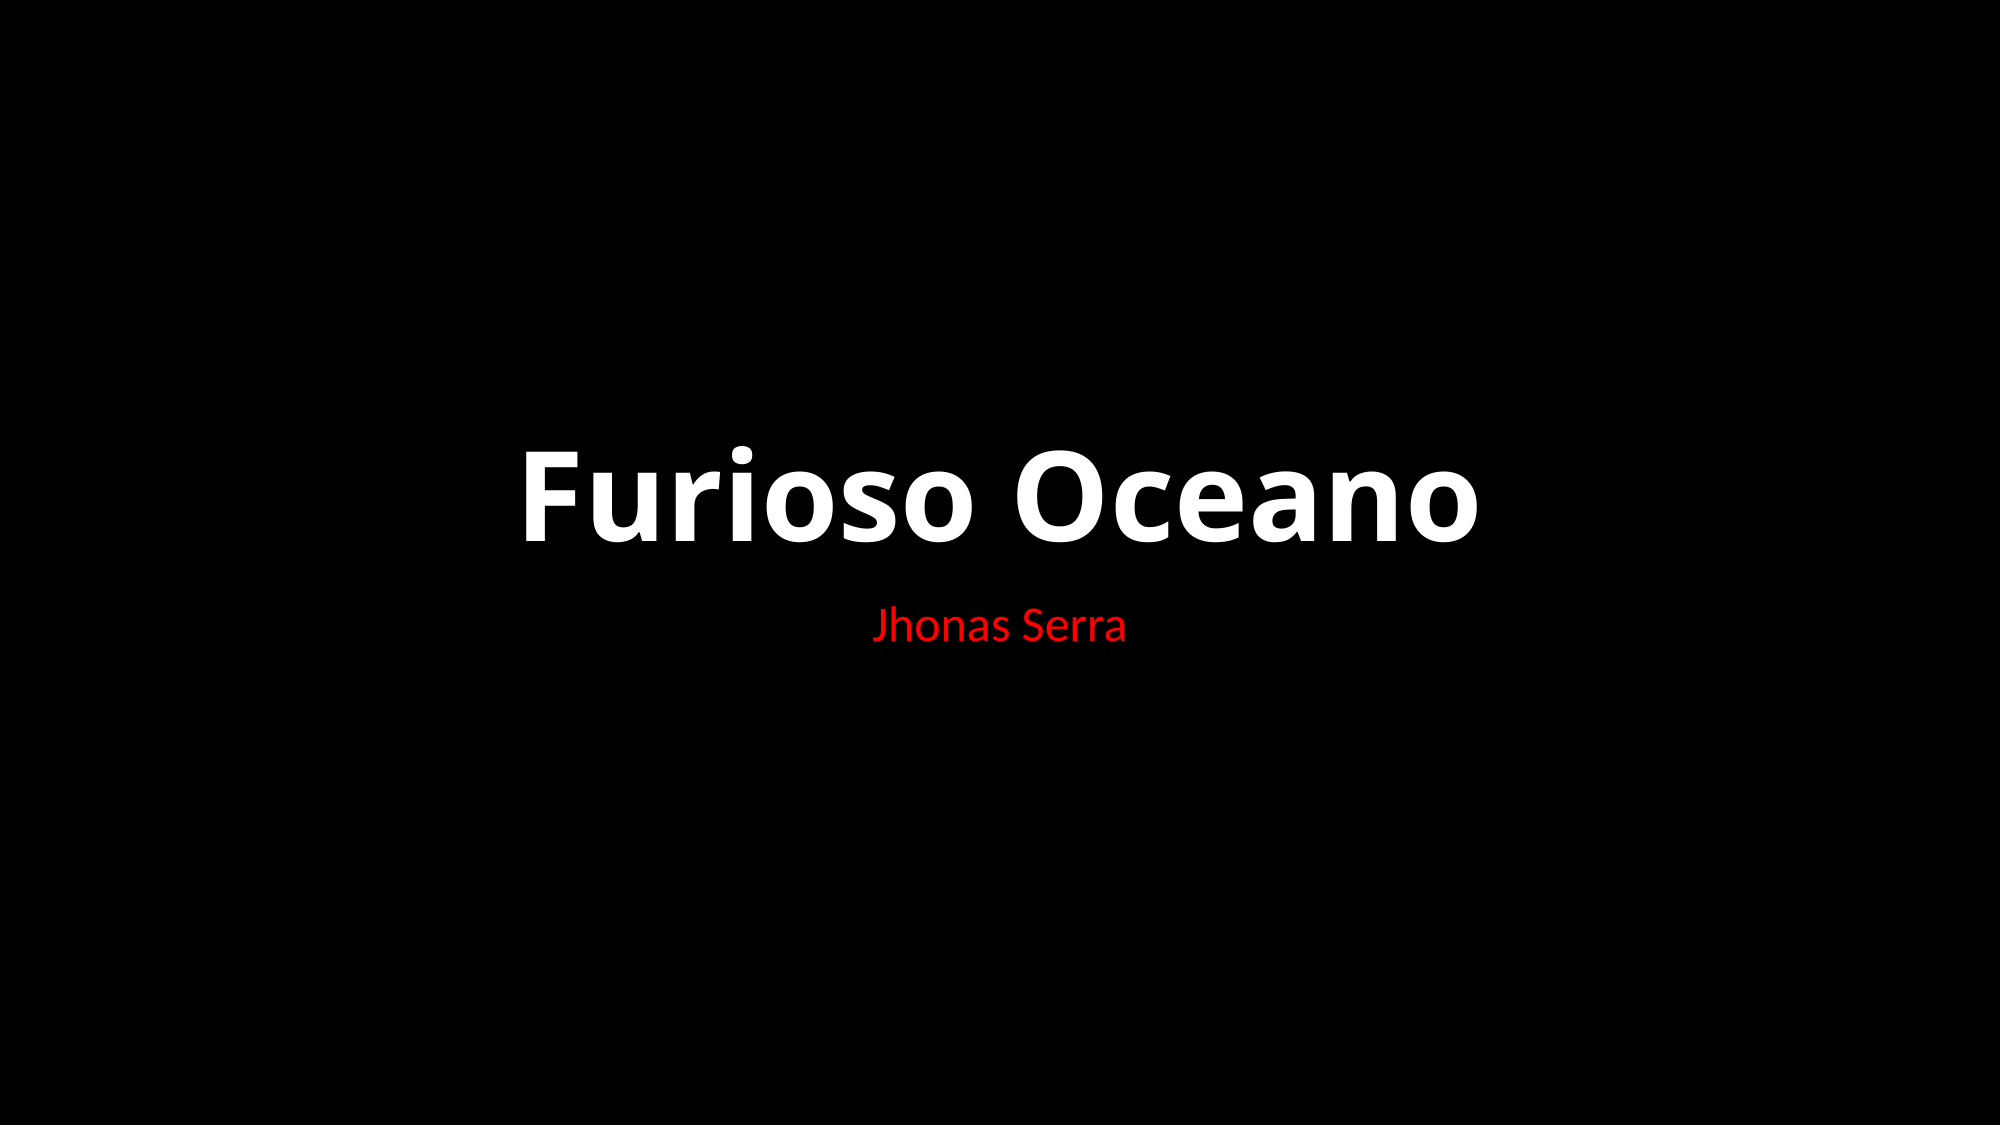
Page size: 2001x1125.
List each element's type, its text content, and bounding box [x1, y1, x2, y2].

subtitle Jhonas Serra [249, 590, 1750, 863]
title Furioso Oceano [249, 184, 1750, 576]
